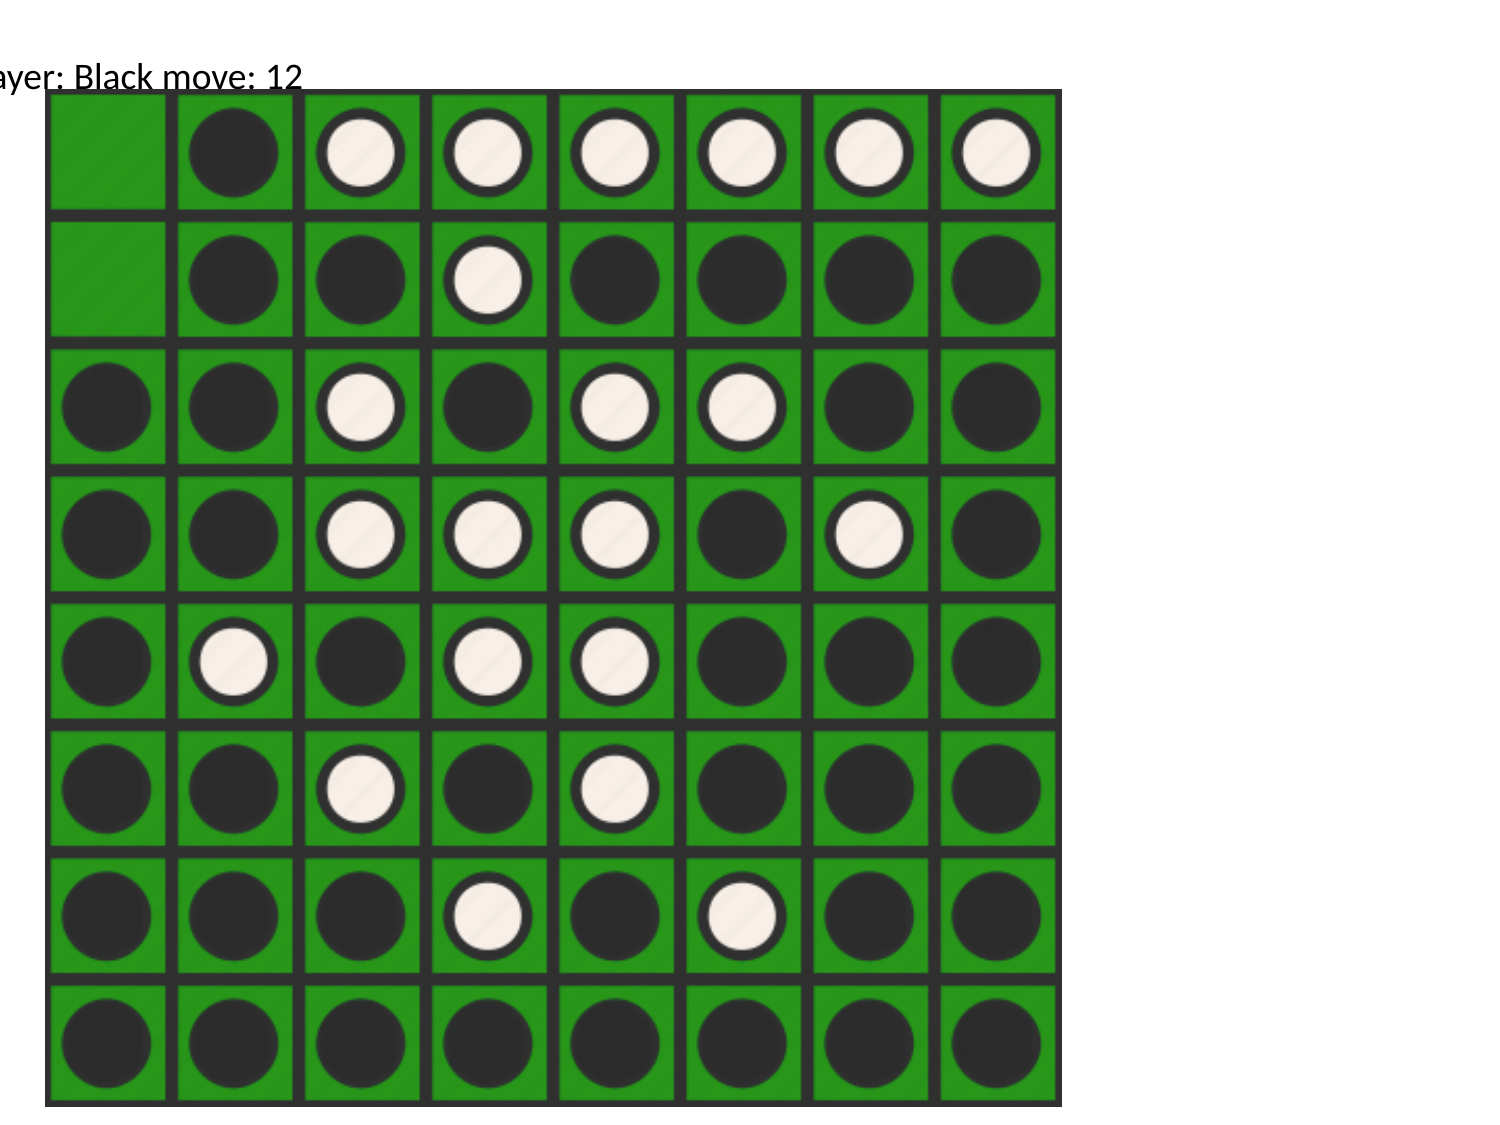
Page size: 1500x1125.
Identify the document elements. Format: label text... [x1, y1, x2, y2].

text_box turn: 59 player: Black move: 12 [0, 44, 319, 105]
picture [44, 89, 1062, 1107]
